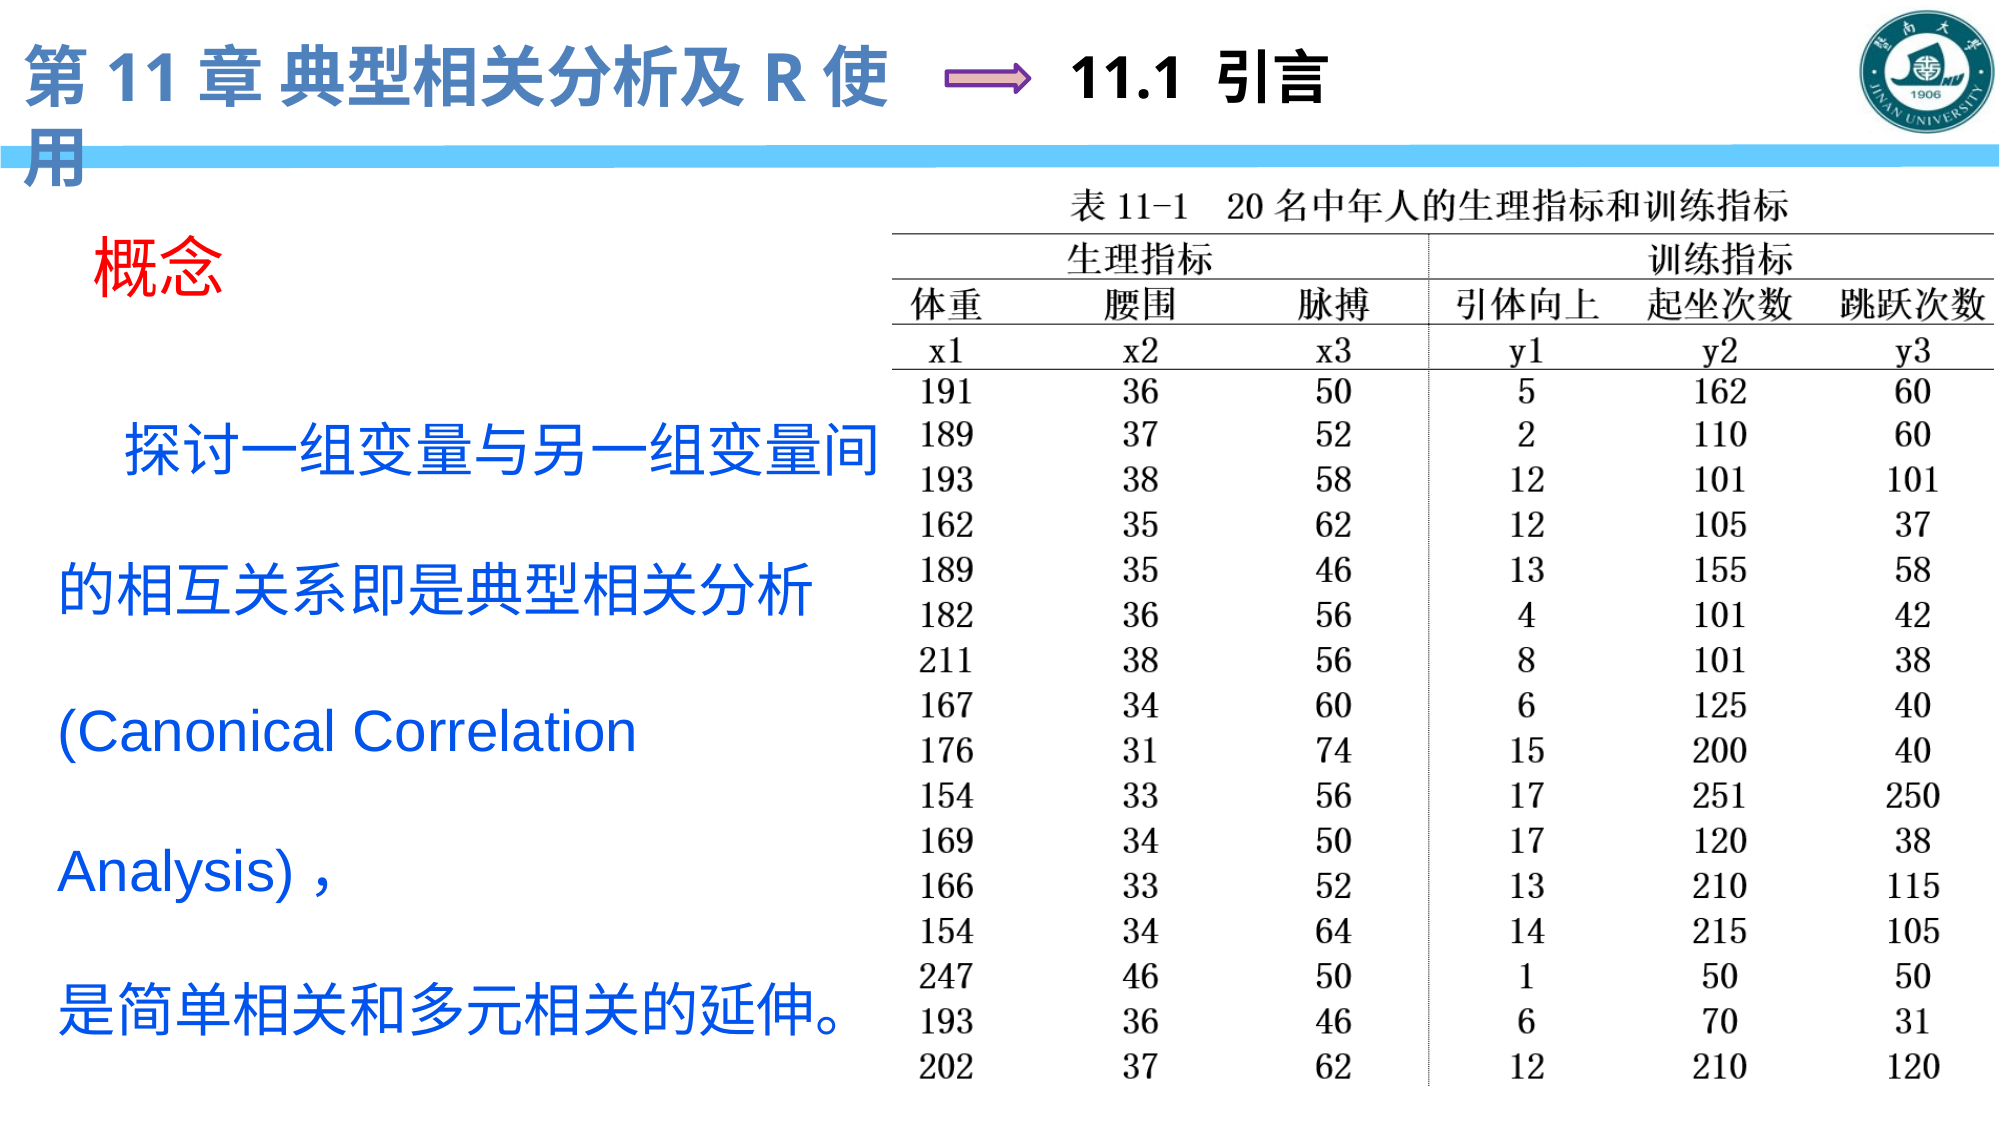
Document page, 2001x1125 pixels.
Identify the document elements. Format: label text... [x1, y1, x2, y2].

text_box 11.1 引言 [1054, 33, 1780, 118]
picture [1856, 6, 1996, 134]
text_box 第11章 典型相关分析及R使用 [7, 27, 922, 203]
text_box 探讨一组变量与另一组变量间 的相互关系即是典型相关分析 (Canonical Correlation Analysis)， 是简单相关和多元相关的延伸。 [43, 336, 886, 1051]
text_box [944, 62, 1032, 95]
text_box 概念 [39, 218, 280, 314]
picture [891, 184, 1994, 1086]
